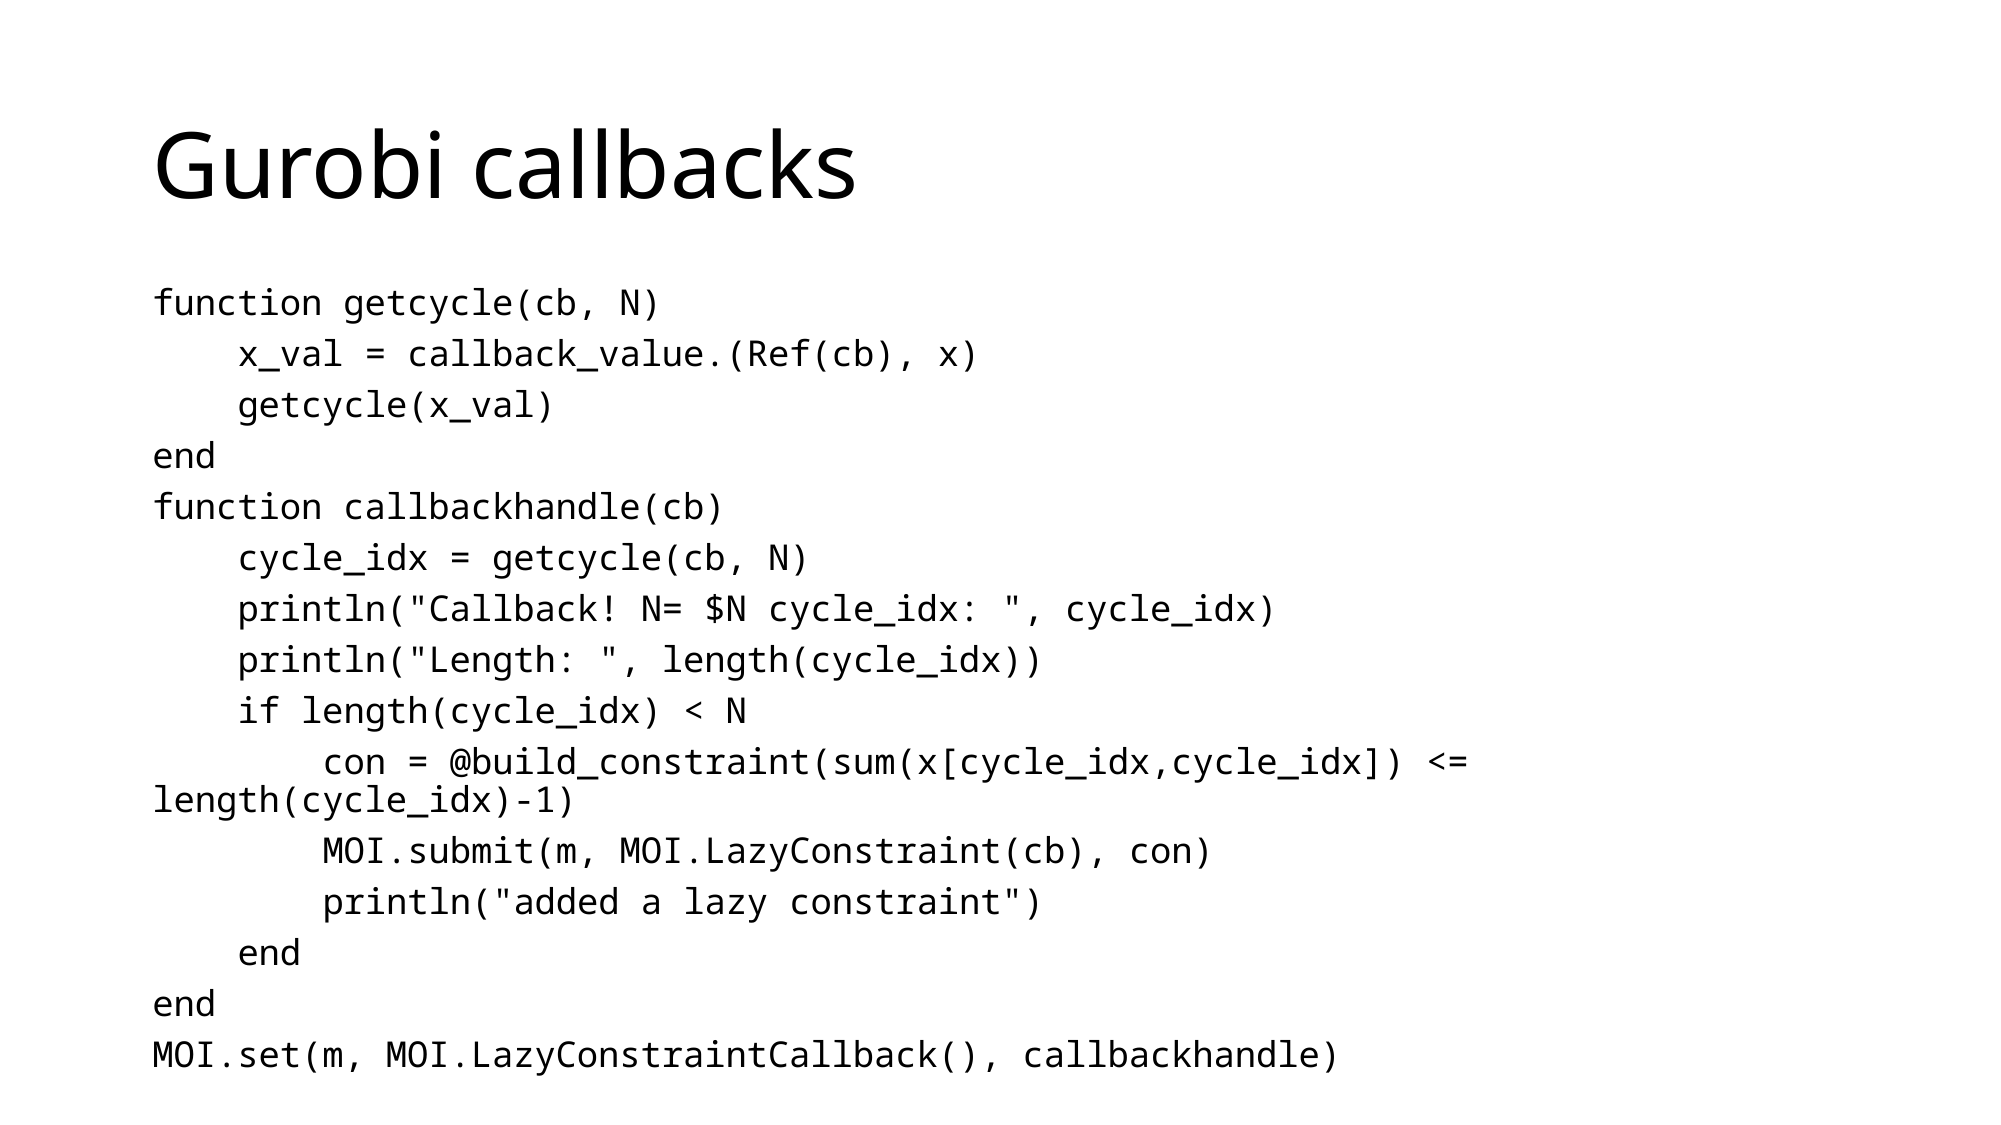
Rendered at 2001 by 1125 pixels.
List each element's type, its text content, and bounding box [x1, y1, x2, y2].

title Gurobi callbacks [137, 59, 1863, 277]
list function getcycle(cb, N) x_val = callback_value.(Ref(cb), x) getcycle(x_val) end function callbackhandle(cb) cycle_idx = getcycle(cb, N) println("Callback! N= $N cycle_idx: ", cycle_idx) println("Length: ", length(cycle_idx)) if length(cycle_idx) < N con = @build_constraint(sum(x[cycle_idx,cycle_idx]) <= length(cycle_idx)-1) MOI.submit(m, MOI.LazyConstraint(cb), con) println("added a lazy constraint") end end MOI.set(m, MOI.LazyConstraintCallback(), callbackhandle) [137, 277, 1863, 1084]
